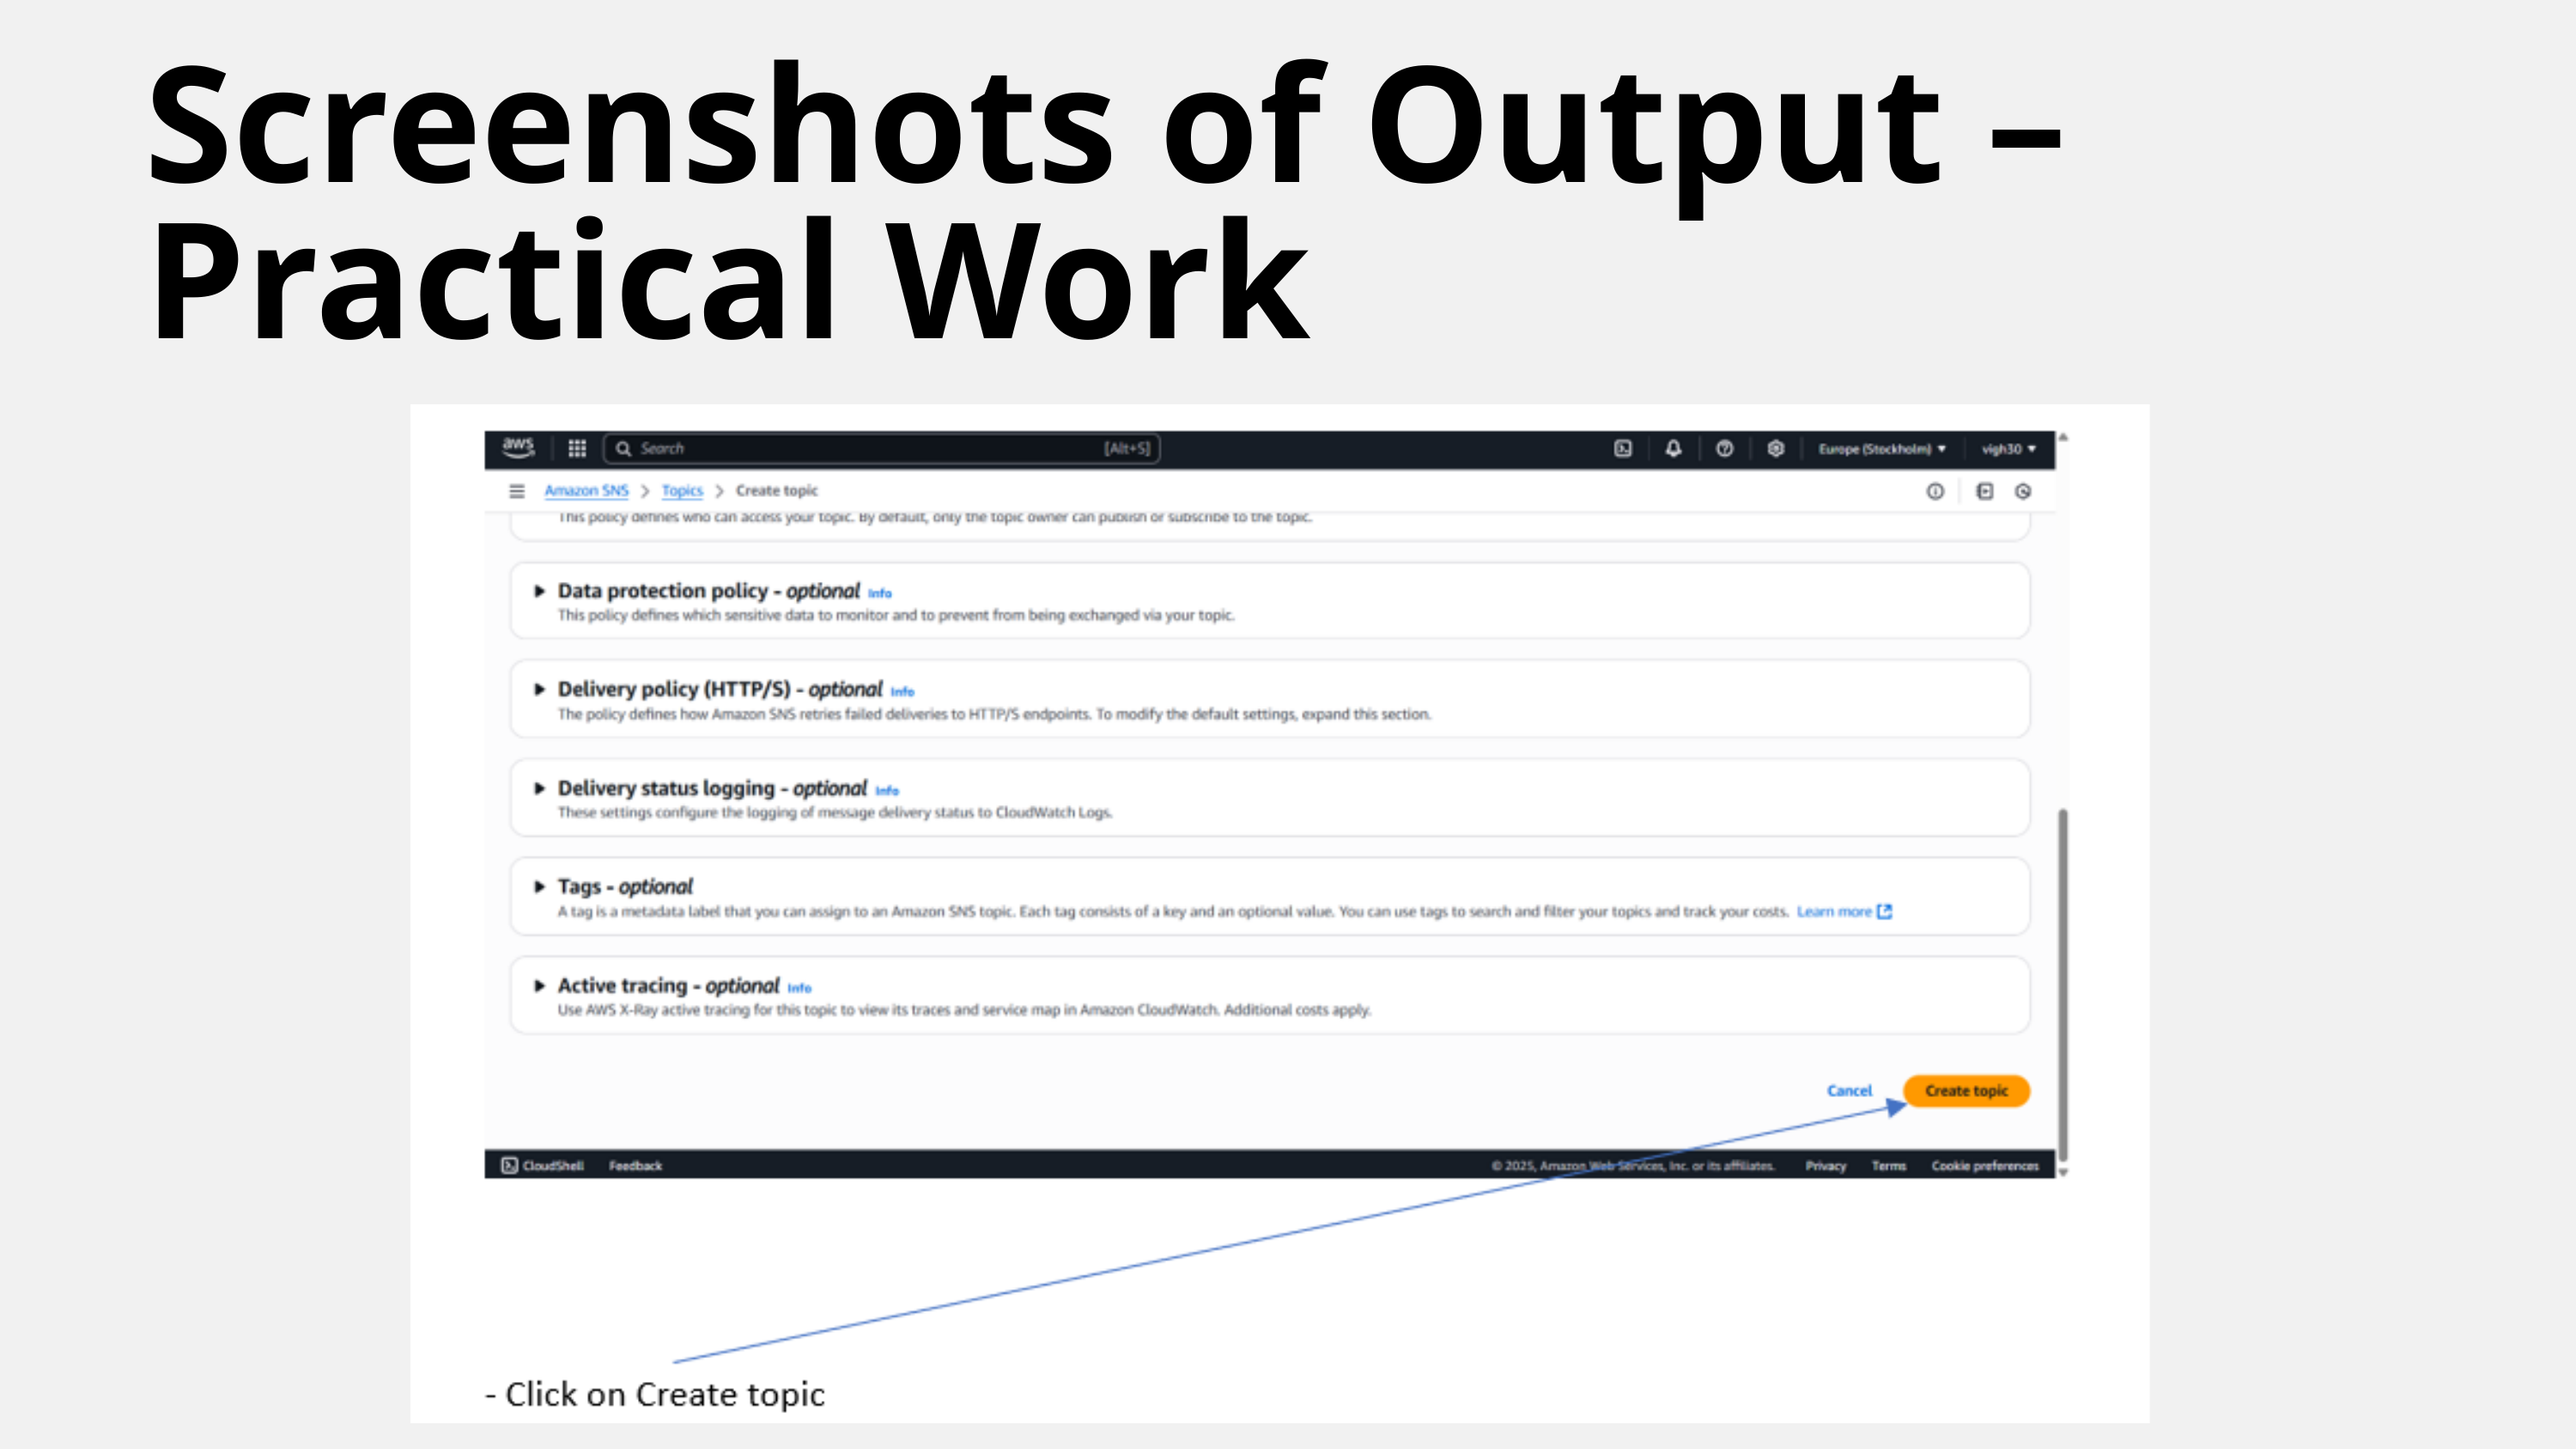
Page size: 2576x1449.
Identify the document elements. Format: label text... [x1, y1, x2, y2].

text_box [410, 404, 2150, 1423]
text_box Screenshots of Output – Practical Work [144, 58, 2341, 372]
